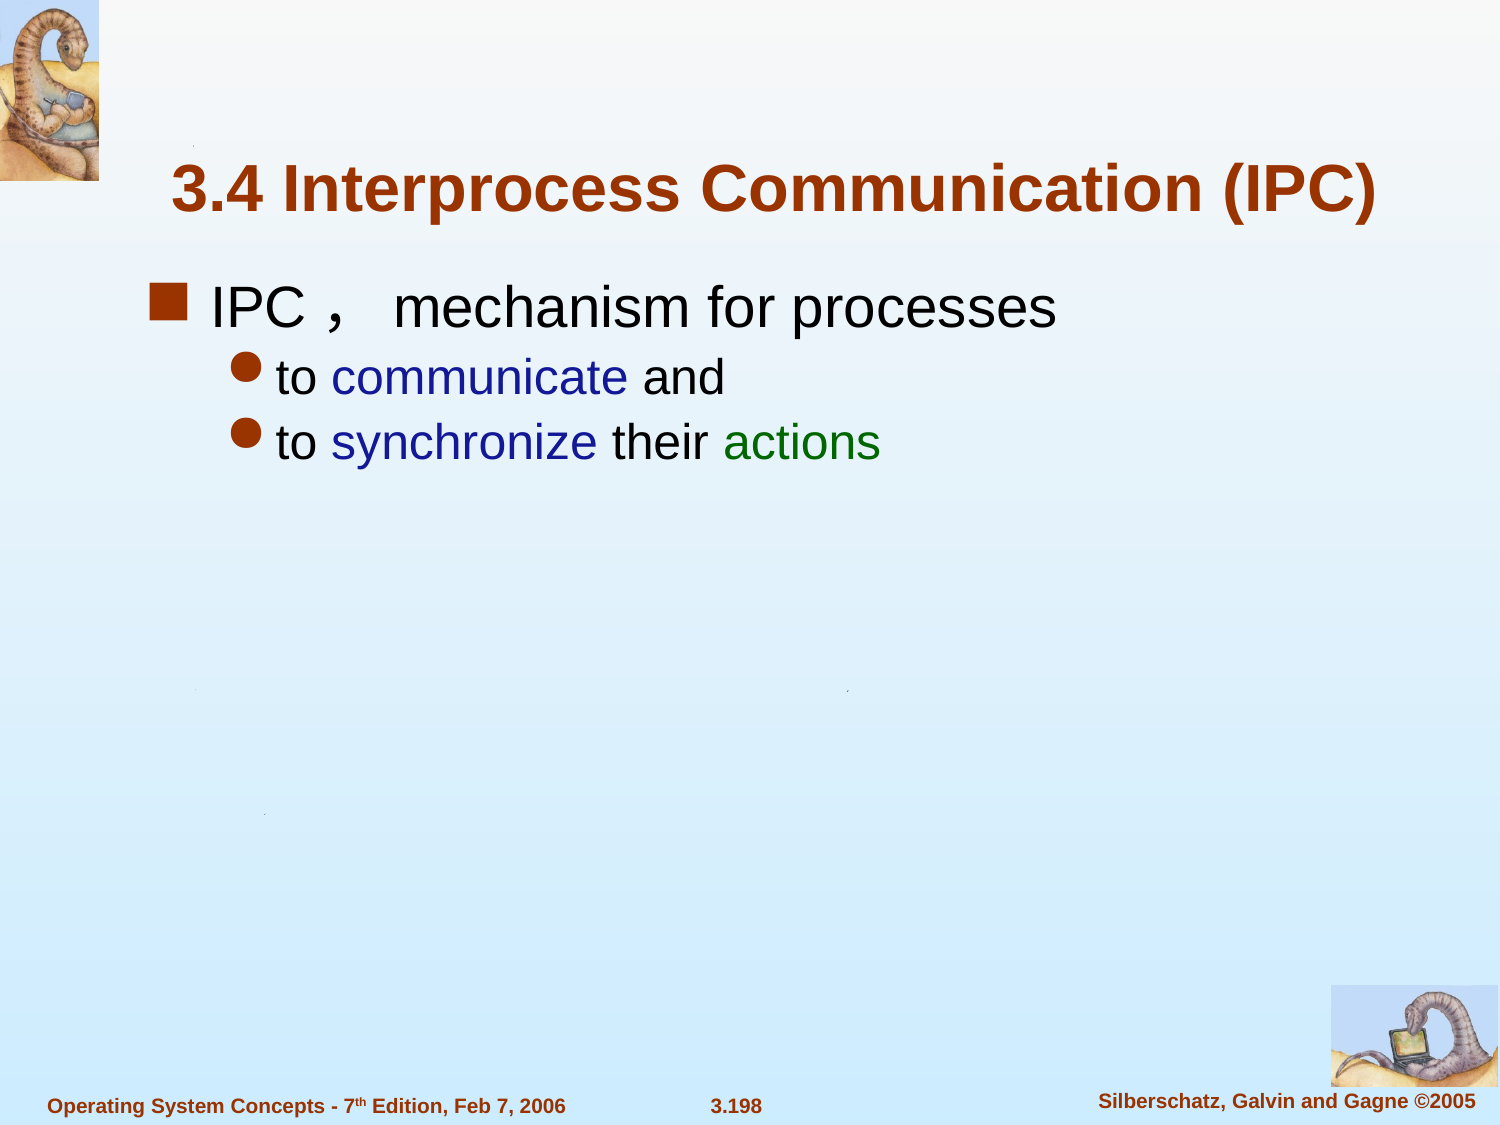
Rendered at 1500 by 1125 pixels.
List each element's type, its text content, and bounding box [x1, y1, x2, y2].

picture [1331, 985, 1498, 1087]
picture [0, 0, 99, 181]
text_box IPC，mechanism for processes to communicate and to synchronize their actions [138, 275, 1345, 1021]
text_box 3.4 Interprocess Communication (IPC) [112, 132, 1438, 233]
